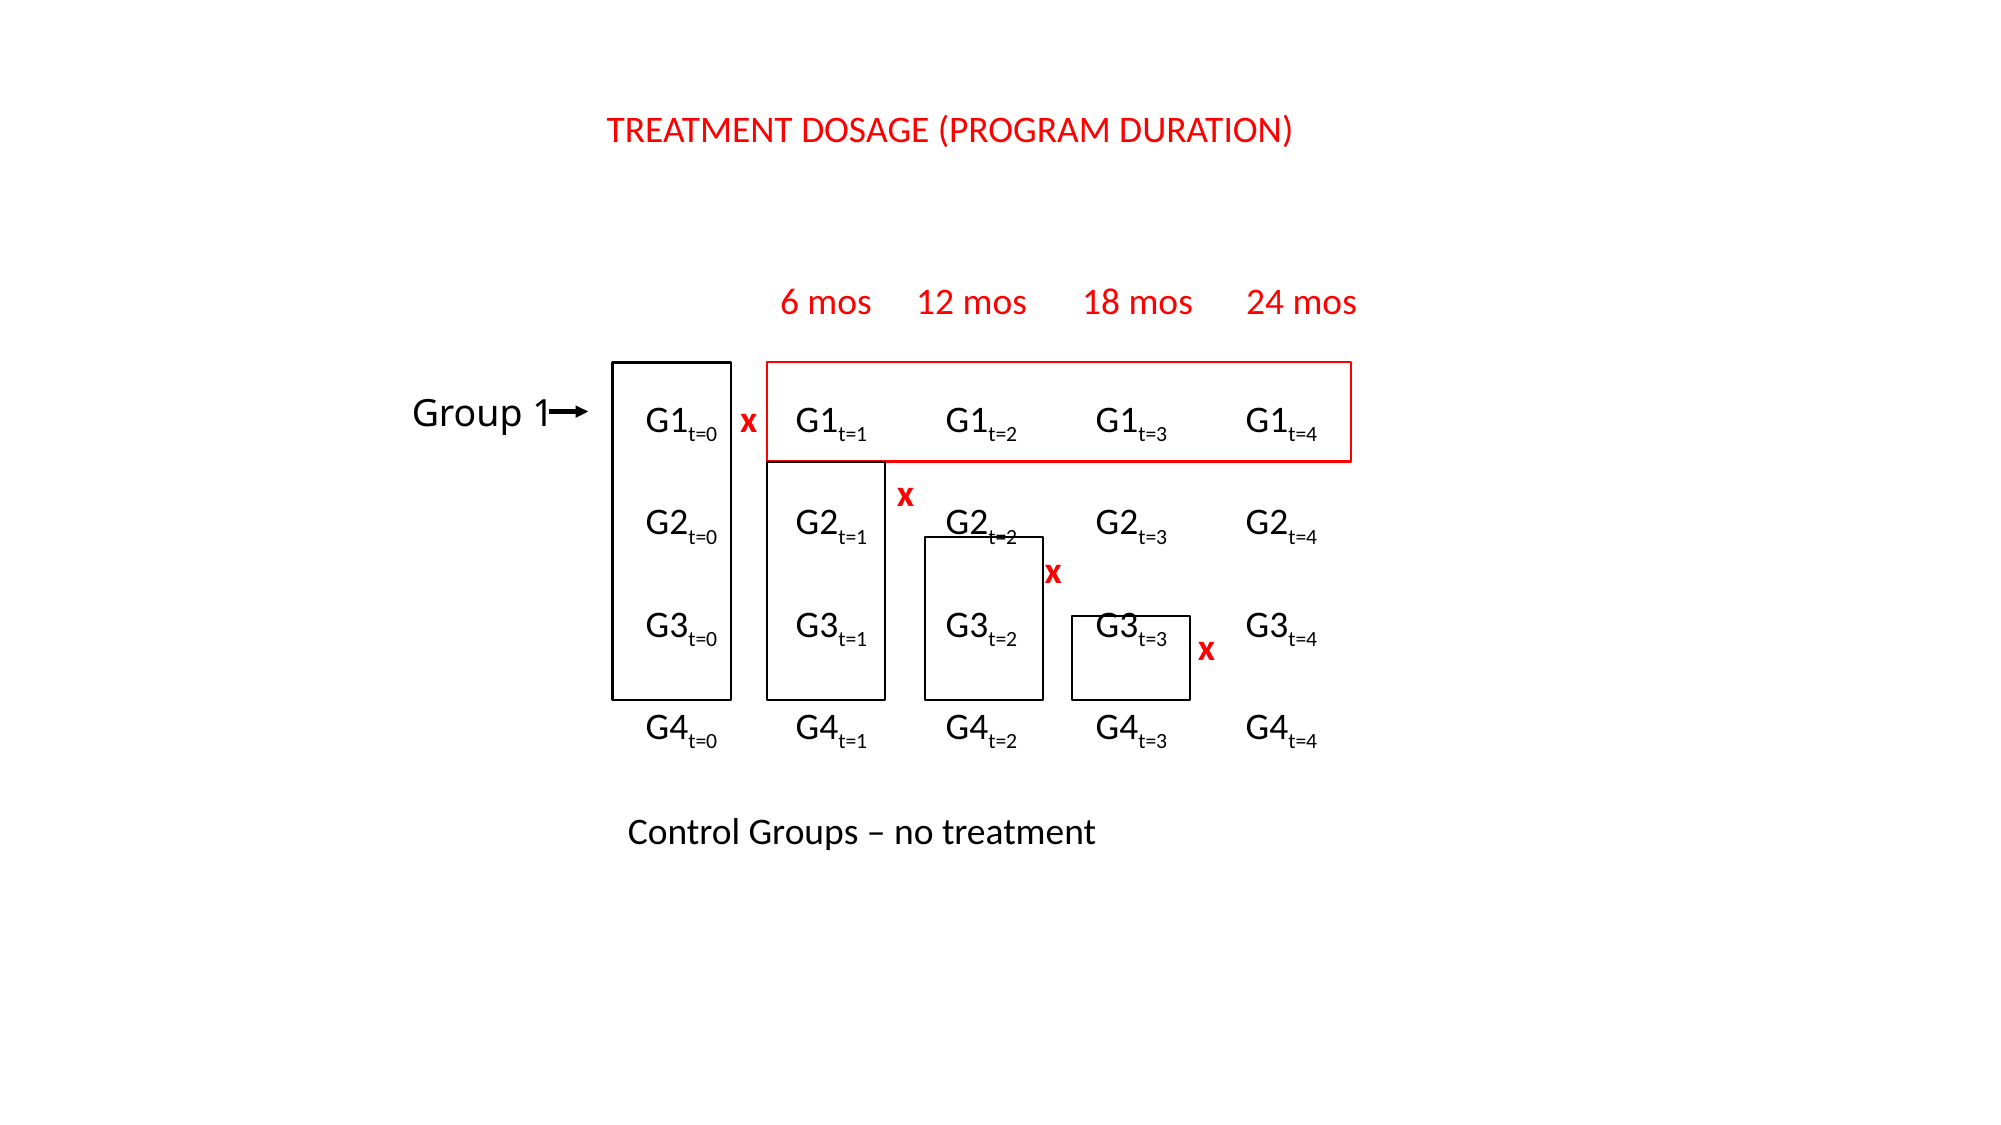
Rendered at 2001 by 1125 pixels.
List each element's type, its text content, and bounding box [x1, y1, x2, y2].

text_box 6 mos [765, 270, 887, 330]
text_box x [733, 387, 765, 448]
text_box [765, 460, 887, 702]
text_box [923, 535, 1045, 702]
text_box Treatment Dosage (program duration) [591, 97, 1309, 157]
text_box G1t=0 G1t=1 G1t=2 G1t=3 G1t=4 G2t=0 G2t=1 G2t=2 G2t=3 G2t=4 G3t=0 G3t=1 G3t=2 G3t=3 G3t=4 G4t=0 G4t=1 G4t=2 G4t=3 G4t=4 [630, 448, 1333, 806]
text_box 18 mos [1067, 269, 1209, 330]
text_box x [887, 464, 929, 522]
text_box 24 mos [1231, 269, 1373, 330]
text_box [610, 360, 733, 702]
text_box x [1045, 538, 1077, 599]
text_box x [1192, 615, 1231, 676]
text_box Control Groups – no treatment [613, 799, 1112, 860]
text_box [1070, 614, 1192, 702]
text_box [765, 359, 1353, 464]
text_box Group 1 [397, 381, 669, 441]
text_box 12 mos [901, 270, 1043, 330]
